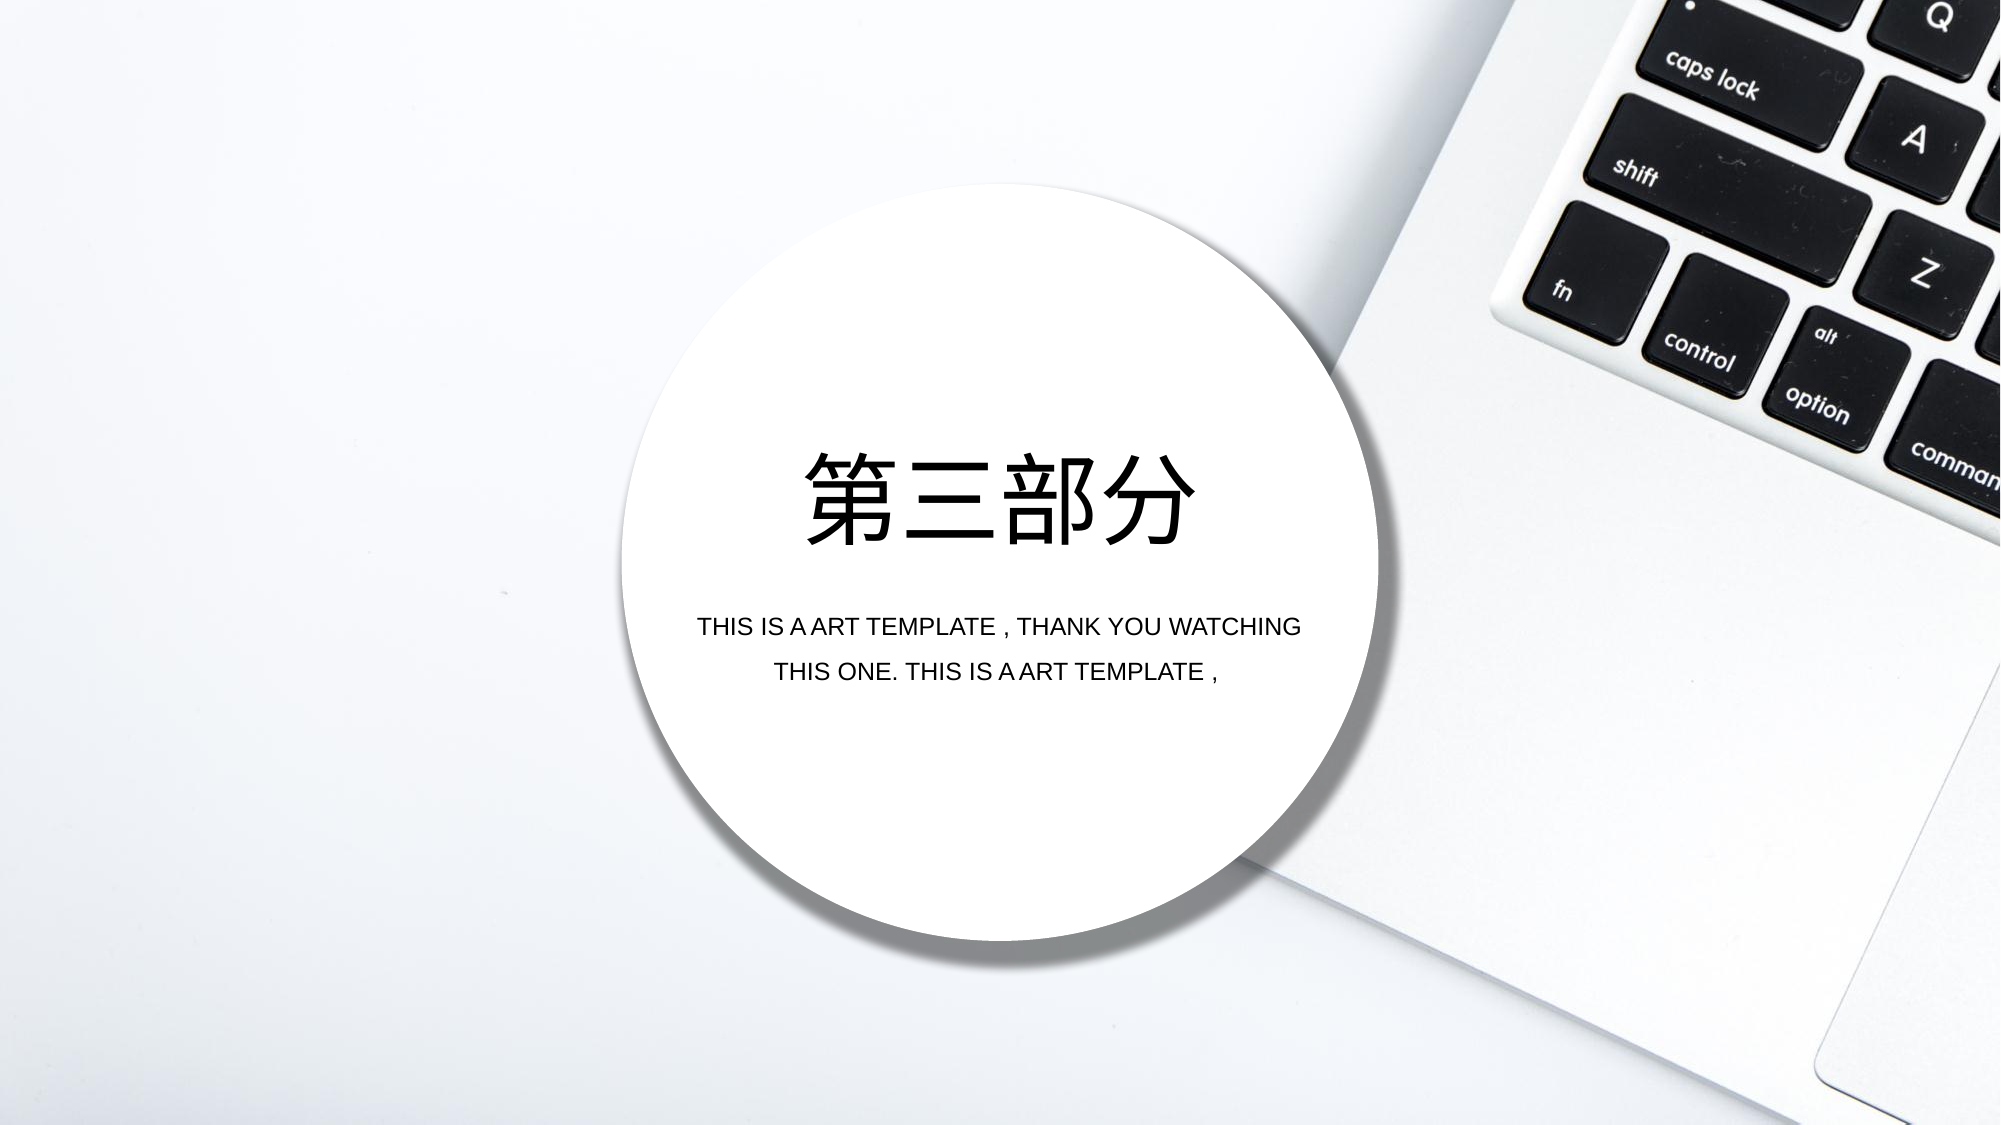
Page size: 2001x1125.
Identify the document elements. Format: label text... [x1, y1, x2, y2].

text_box THIS IS A ART TEMPLATE , THANK YOU WATCHING THIS ONE. THIS IS A ART TEMPLATE , [667, 588, 1333, 693]
text_box [620, 182, 1380, 942]
text_box 第三部分 [660, 429, 1340, 565]
picture [0, 0, 2001, 1125]
